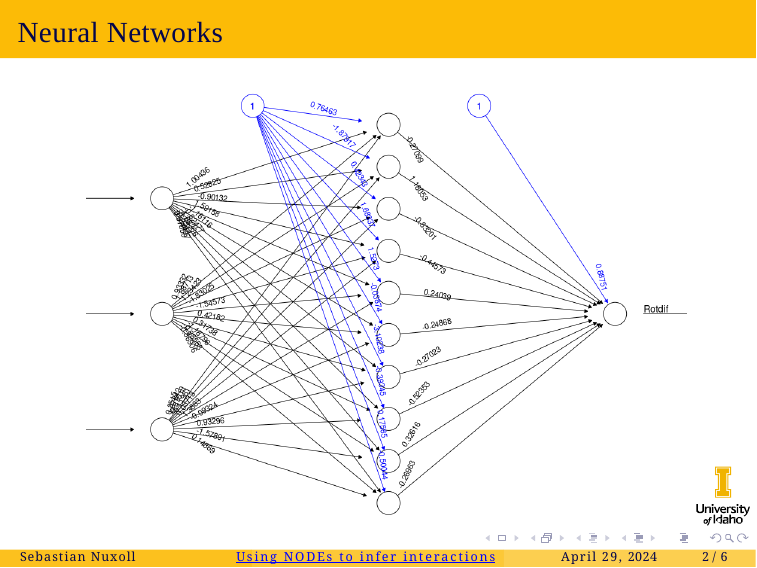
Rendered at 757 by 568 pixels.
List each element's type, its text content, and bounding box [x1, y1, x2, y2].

text_box [0, 0, 756, 59]
text_box Neural Networks [15, 10, 263, 48]
picture [86, 86, 687, 531]
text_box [0, 549, 757, 568]
